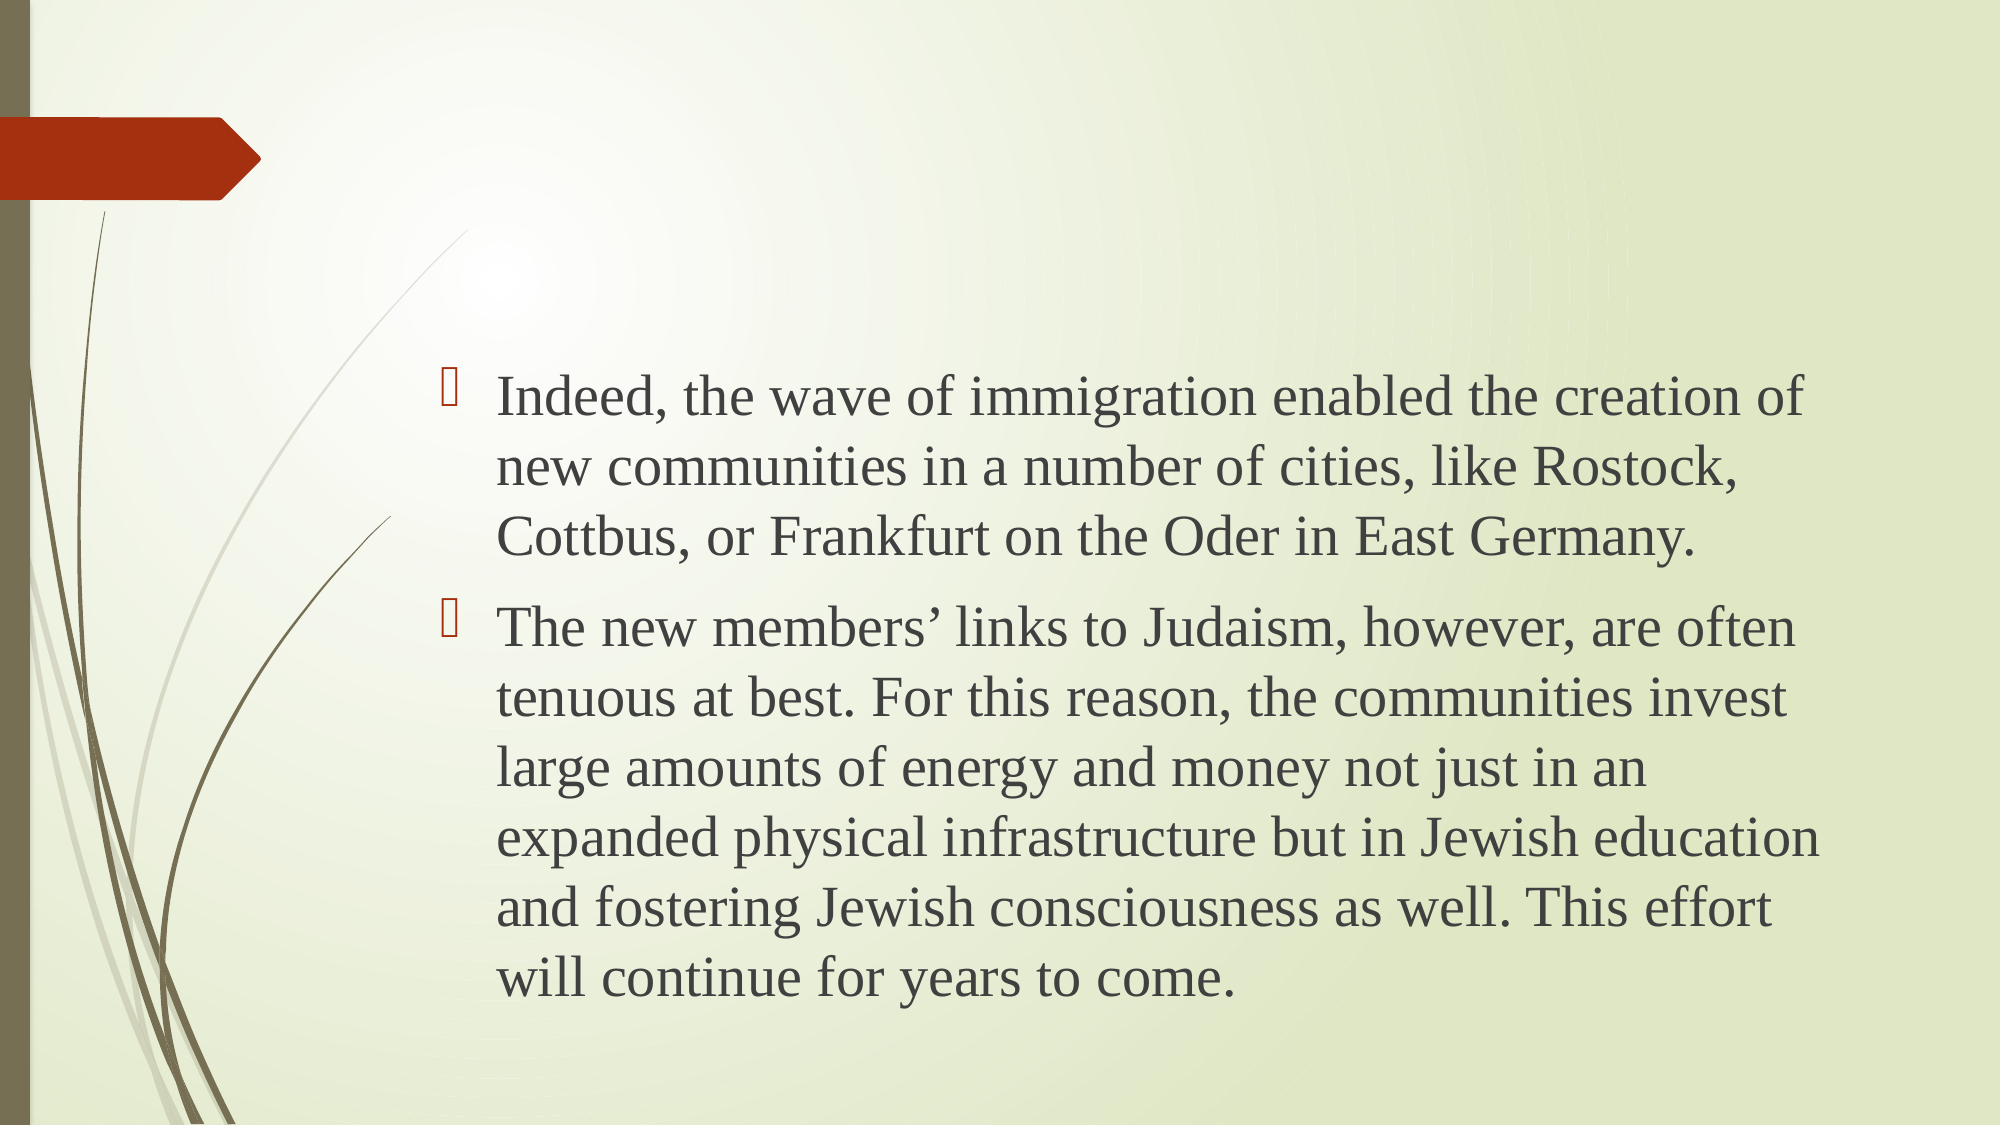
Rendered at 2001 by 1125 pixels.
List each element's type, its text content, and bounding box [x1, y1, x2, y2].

list Indeed, the wave of immigration enabled the creation of new communities in a number of cities, like Rostock, Cottbus, or Frankfurt on the Oder in East Germany. The new members’ links to Judaism, however, are often tenuous at best. For this reason, the communities invest large amounts of energy and money not just in an expanded physical infrastructure but in Jewish education and fostering Jewish consciousness as well. This effort will continue for years to come. [424, 350, 1888, 970]
